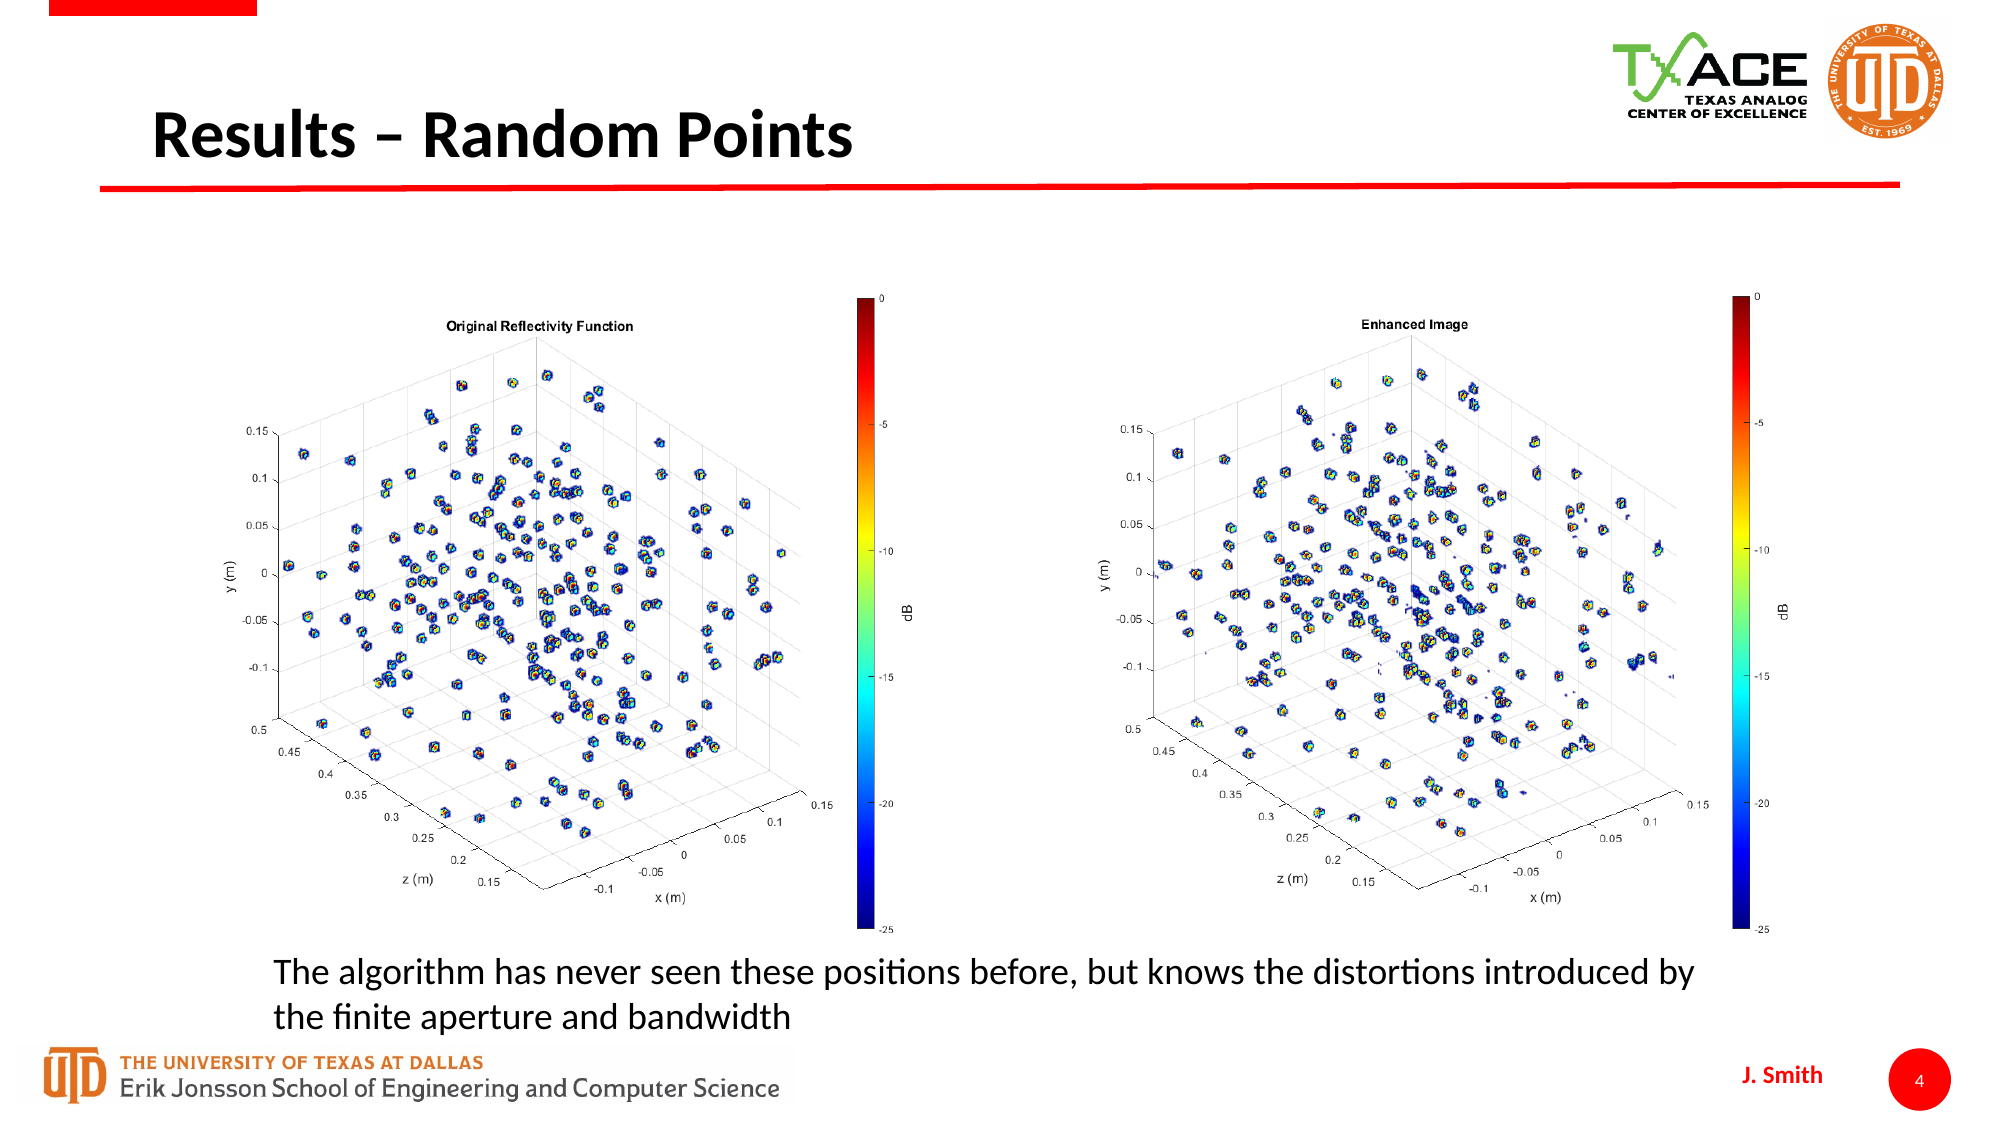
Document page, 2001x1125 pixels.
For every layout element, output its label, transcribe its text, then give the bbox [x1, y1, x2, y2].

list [1032, 237, 1843, 1014]
text_box The algorithm has never seen these positions before, but knows the distortions introduced by the finite aperture and bandwidth [258, 939, 1742, 1045]
picture [1613, 32, 1807, 59]
picture [16, 1045, 796, 1105]
title Results – Random Points [137, 59, 1863, 211]
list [158, 239, 967, 1014]
picture [1819, 15, 1952, 147]
